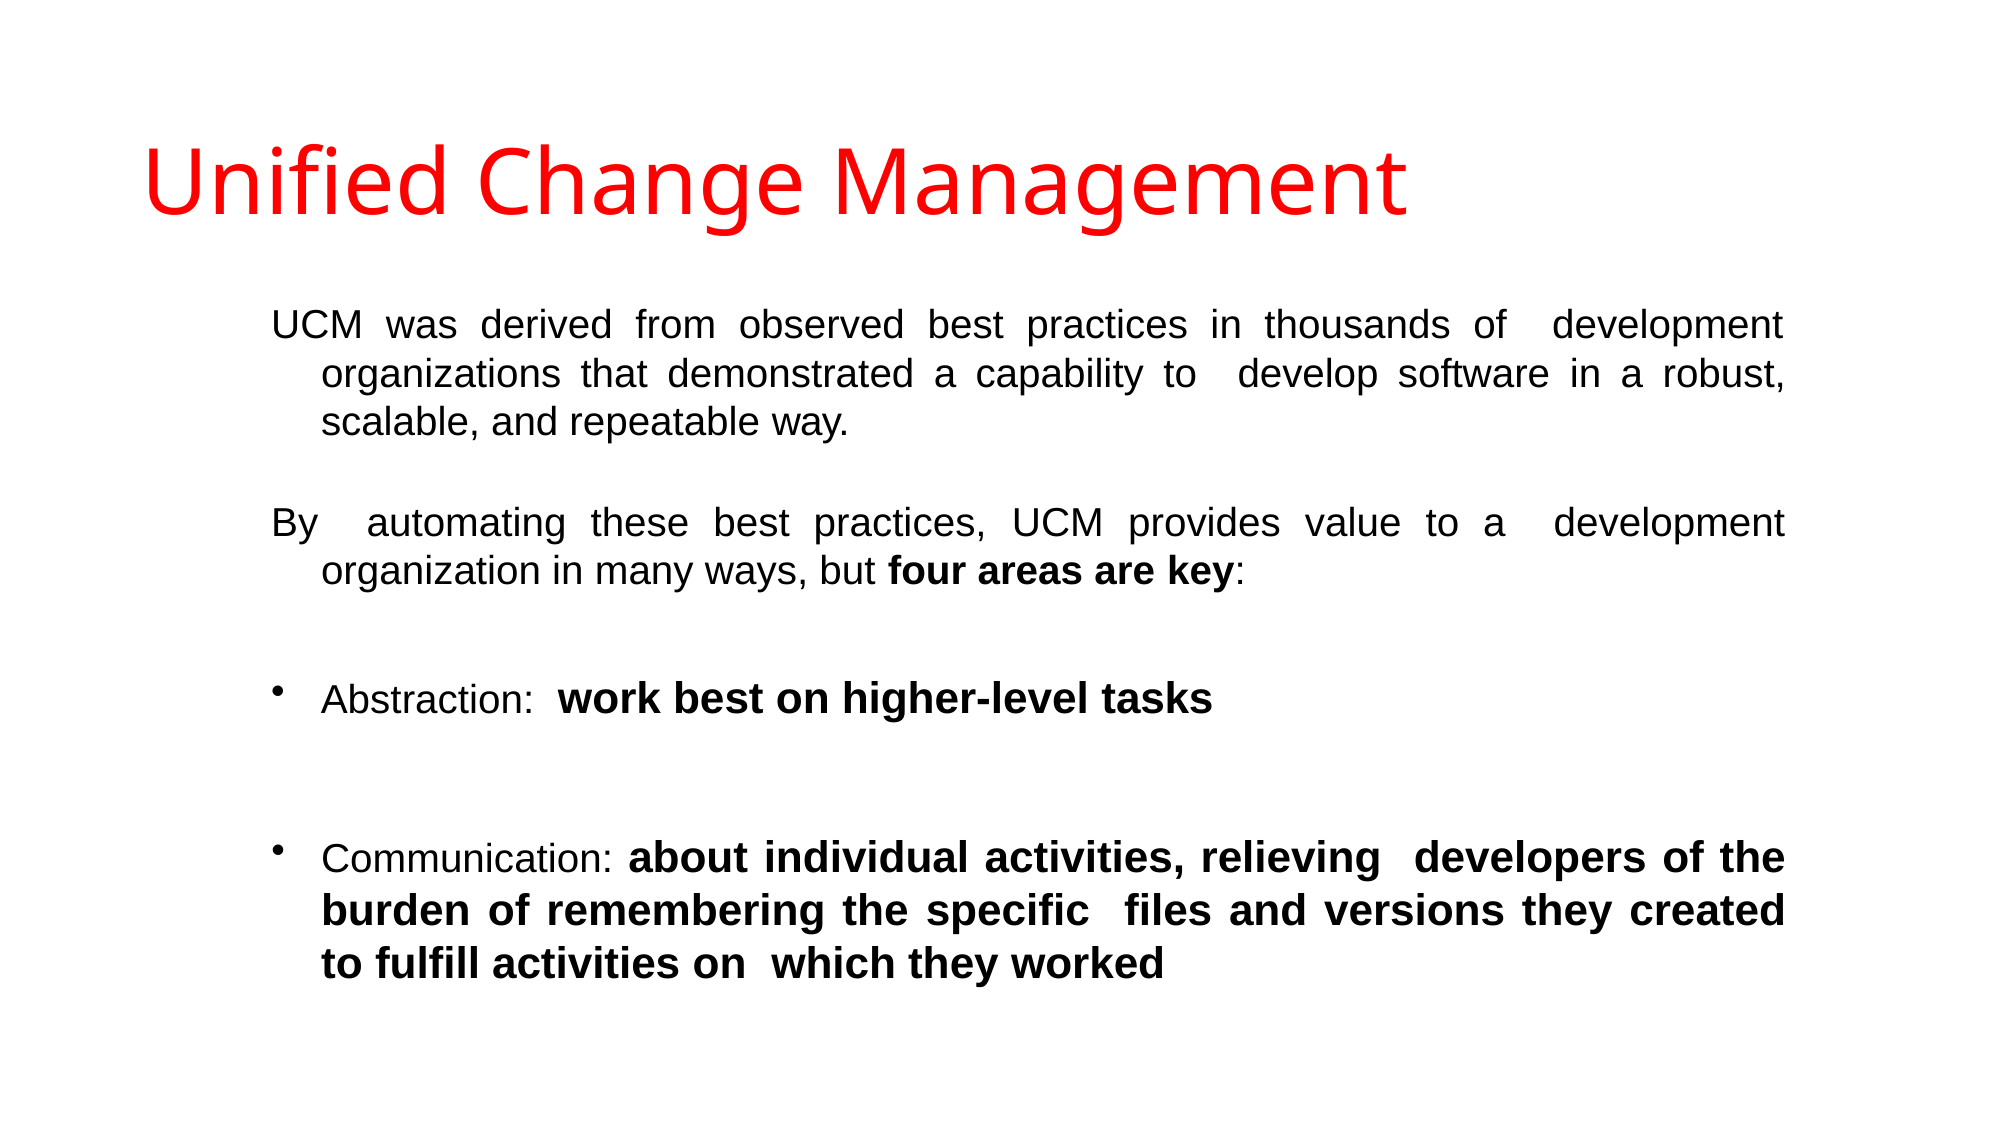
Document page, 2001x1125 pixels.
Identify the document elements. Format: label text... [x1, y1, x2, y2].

text_box UCM was derived from observed best practices in thousands of development organizations that demonstrated a capability to develop software in a robust, scalable, and repeatable way. By automating these best practices, UCM provides value to a development organization in many ways, but four areas are key: Abstraction: work best on higher-level tasks Communication: about individual activities, relieving developers of the burden of remembering the specific files and versions they created to fulfill activities on which they worked [269, 296, 1788, 988]
title Unified Change Management [139, 81, 1710, 272]
